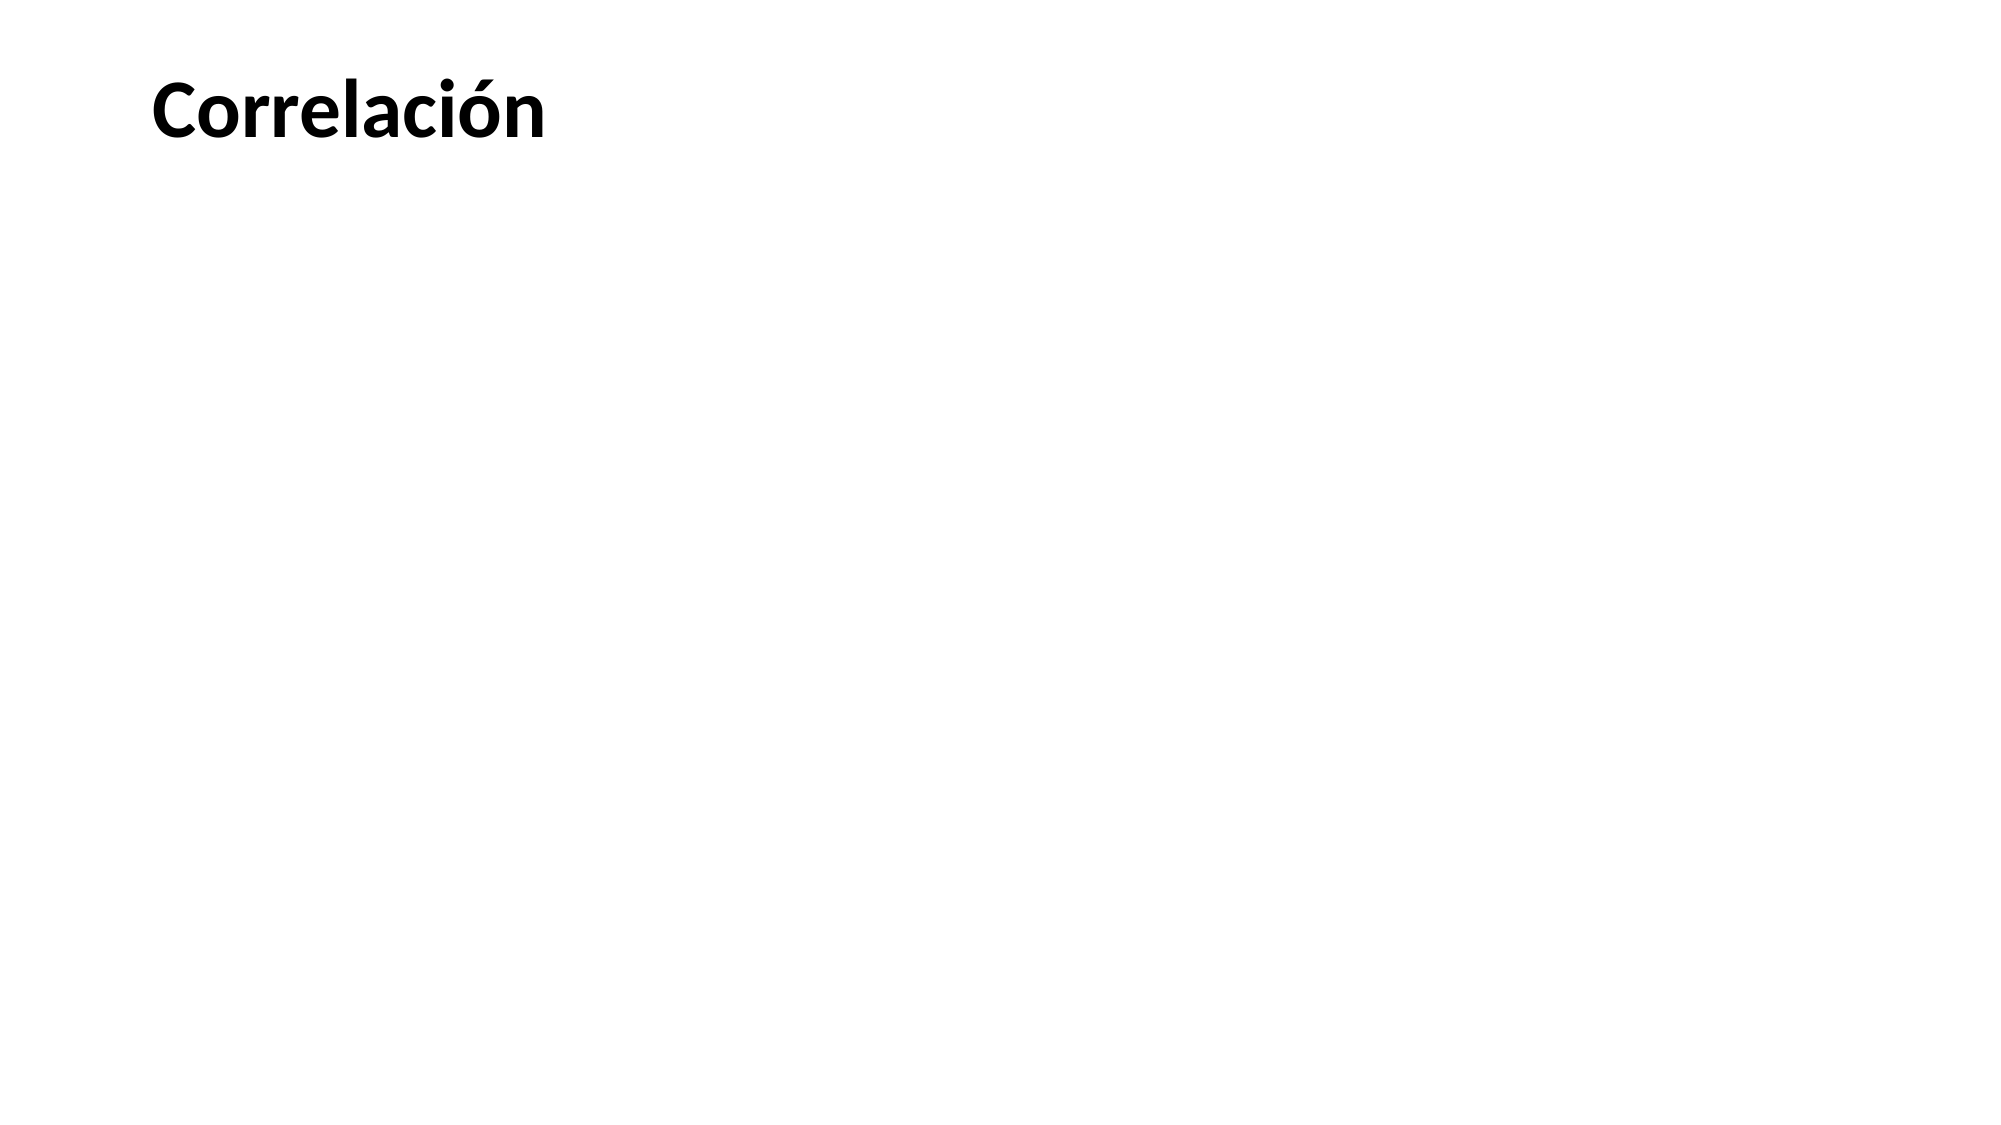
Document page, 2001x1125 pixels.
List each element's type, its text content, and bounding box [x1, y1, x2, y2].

title Correlación [137, 59, 1863, 162]
